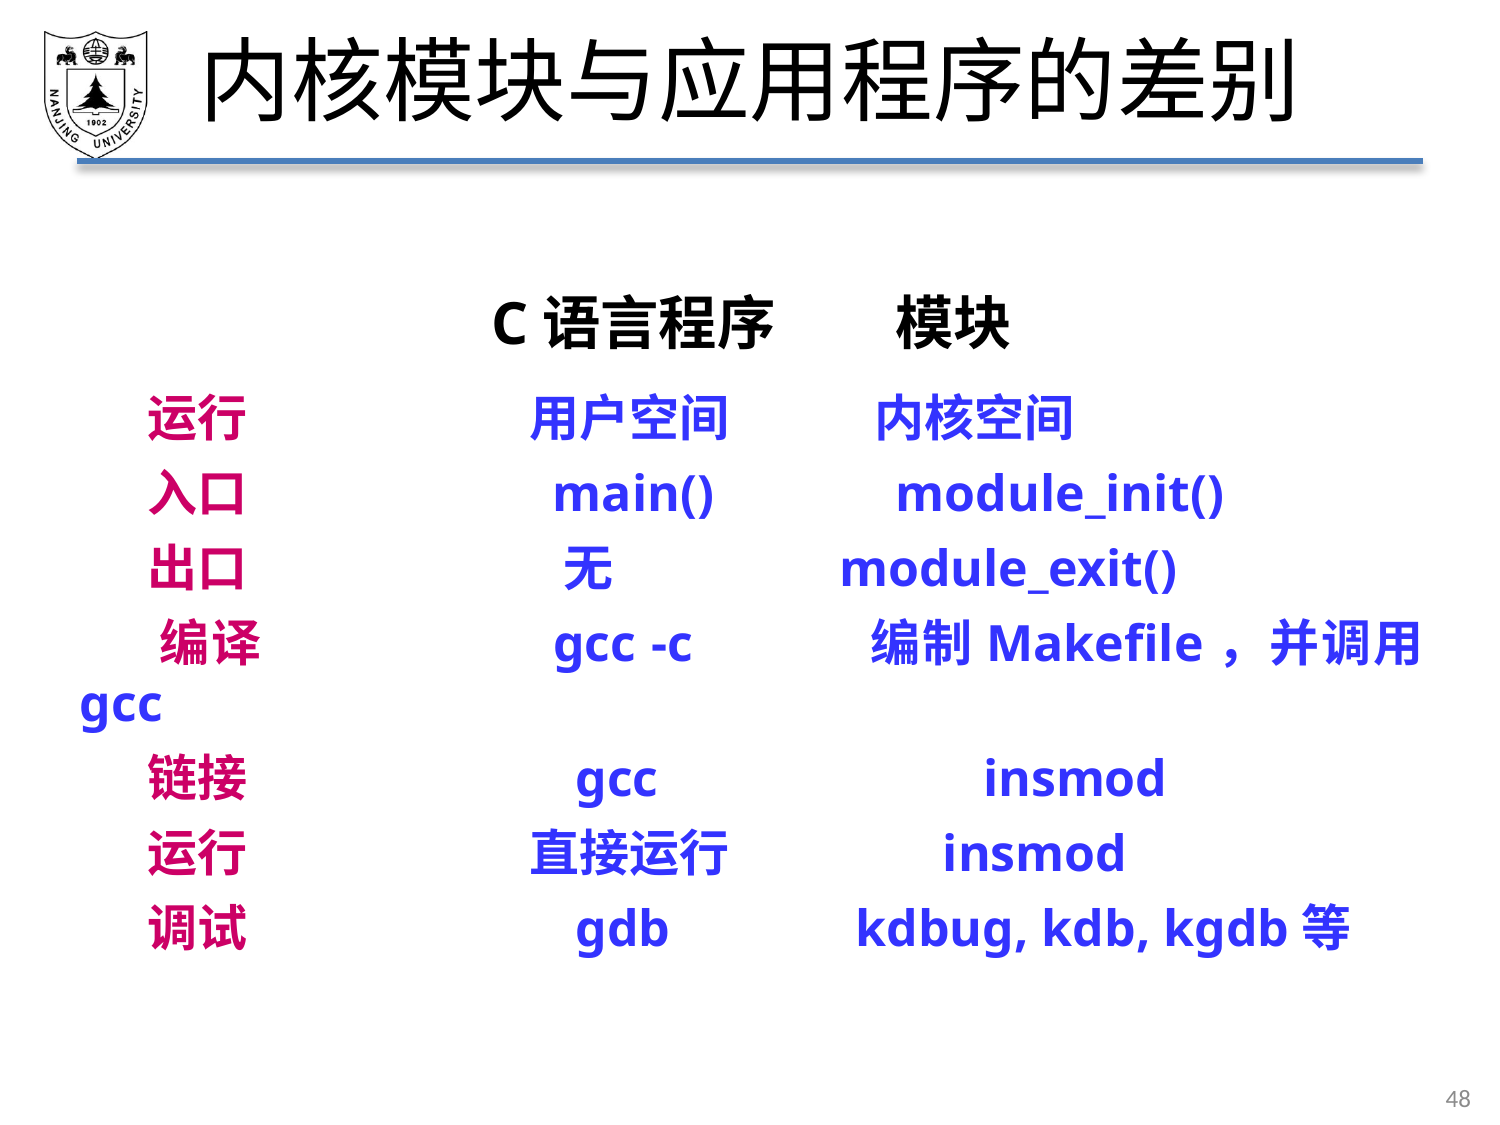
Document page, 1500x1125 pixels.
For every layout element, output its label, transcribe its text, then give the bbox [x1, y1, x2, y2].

title 内核模块与应用程序的差别 [75, 0, 1425, 161]
picture [41, 30, 75, 161]
slide_number 48 [1389, 1069, 1487, 1125]
text_box C语言程序 模块 运行 用户空间 内核空间 入口 main() module_init() 出口 无 module_exit() 编译 gcc -c 编制Makefile，并调用gcc 链接 gcc insmod 运行 直接运行 insmod 调试 gdb kdbug, kdb, kgdb等 [64, 278, 1450, 1050]
